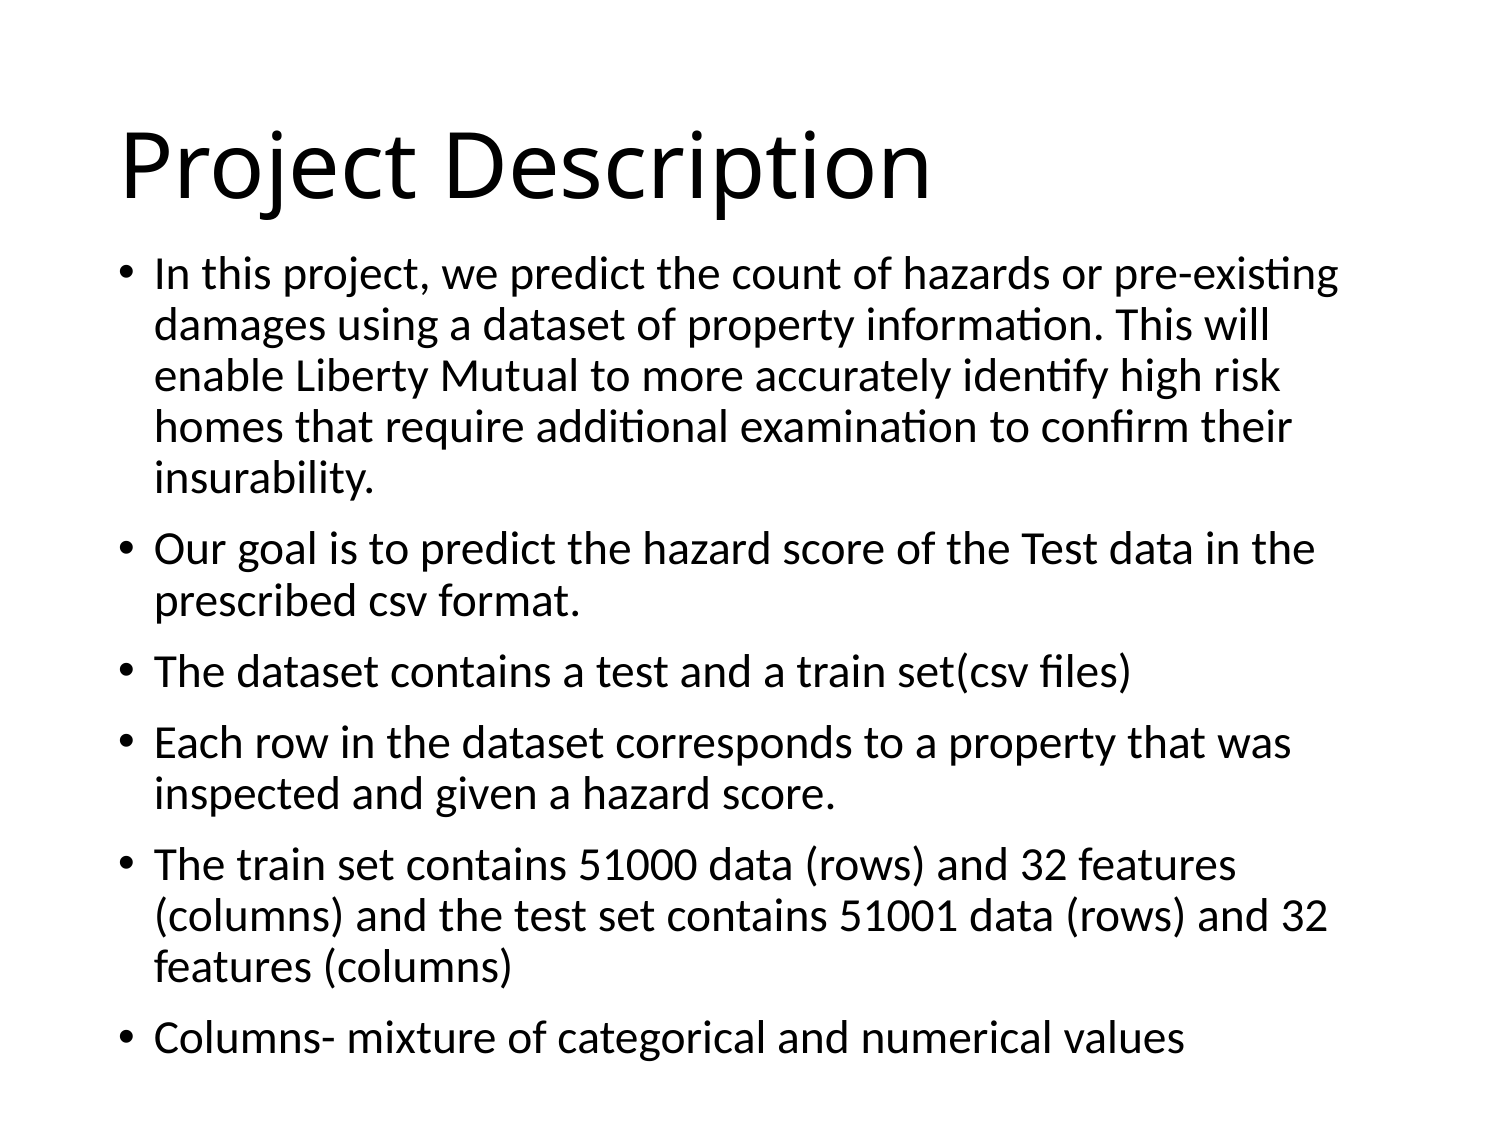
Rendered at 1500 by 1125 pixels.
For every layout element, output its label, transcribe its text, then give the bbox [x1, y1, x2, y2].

list In this project, we predict the count of hazards or pre-existing damages using a dataset of property information. This will enable Liberty Mutual to more accurately identify high risk homes that require additional examination to confirm their insurability. Our goal is to predict the hazard score of the Test data in the prescribed csv format. The dataset contains a test and a train set(csv files) Each row in the dataset corresponds to a property that was inspected and given a hazard score. The train set contains 51000 data (rows) and 32 features (columns) and the test set contains 51001 data (rows) and 32 features (columns) Columns- mixture of categorical and numerical values [103, 240, 1397, 1074]
title Project Description [103, 59, 1397, 240]
